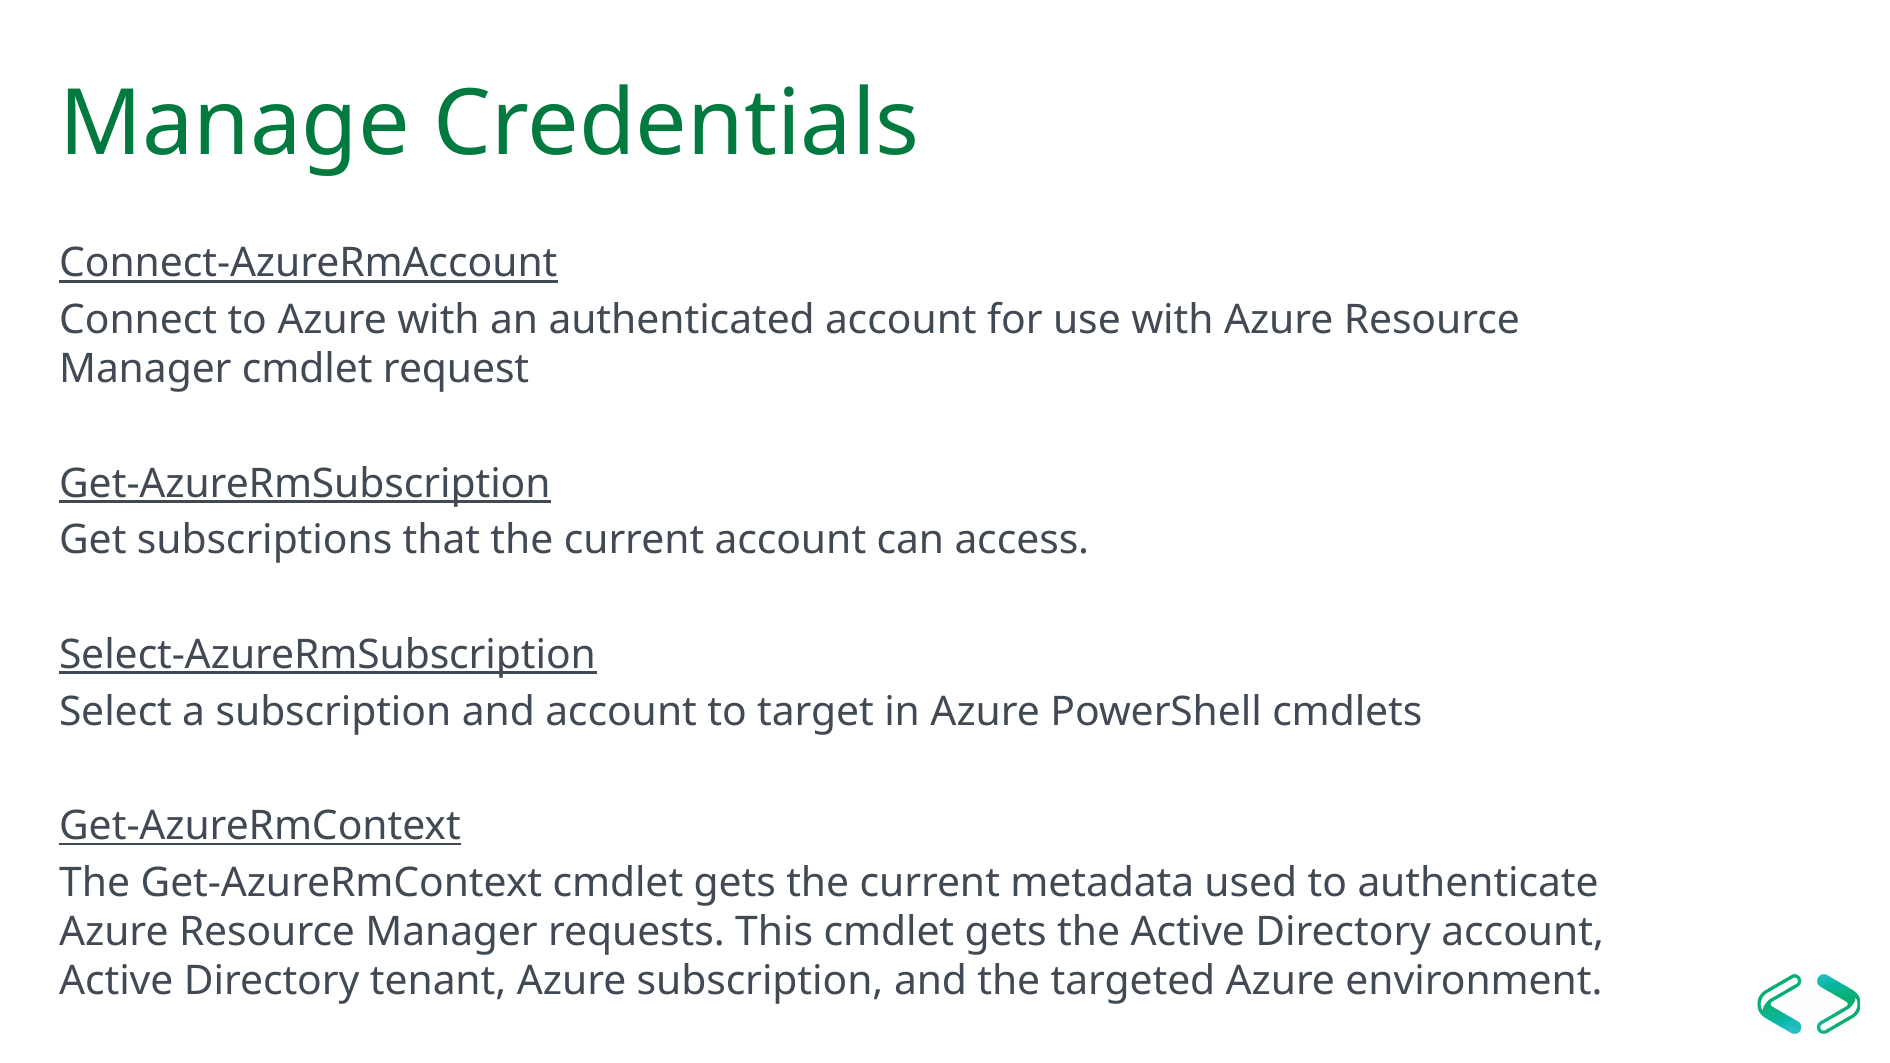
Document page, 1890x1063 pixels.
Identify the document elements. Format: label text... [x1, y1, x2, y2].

title Manage Credentials [59, 59, 1831, 178]
list Connect-AzureRmAccount Connect to Azure with an authenticated account for use with Azure Resource Manager cmdlet request Get-AzureRmSubscription Get subscriptions that the current account can access. Select-AzureRmSubscription Select a subscription and account to target in Azure PowerShell cmdlets Get-AzureRmContext The Get-AzureRmContext cmdlet gets the current metadata used to authenticate Azure Resource Manager requests. This cmdlet gets the Active Directory account, Active Directory tenant, Azure subscription, and the targeted Azure environment. [59, 236, 1731, 1004]
